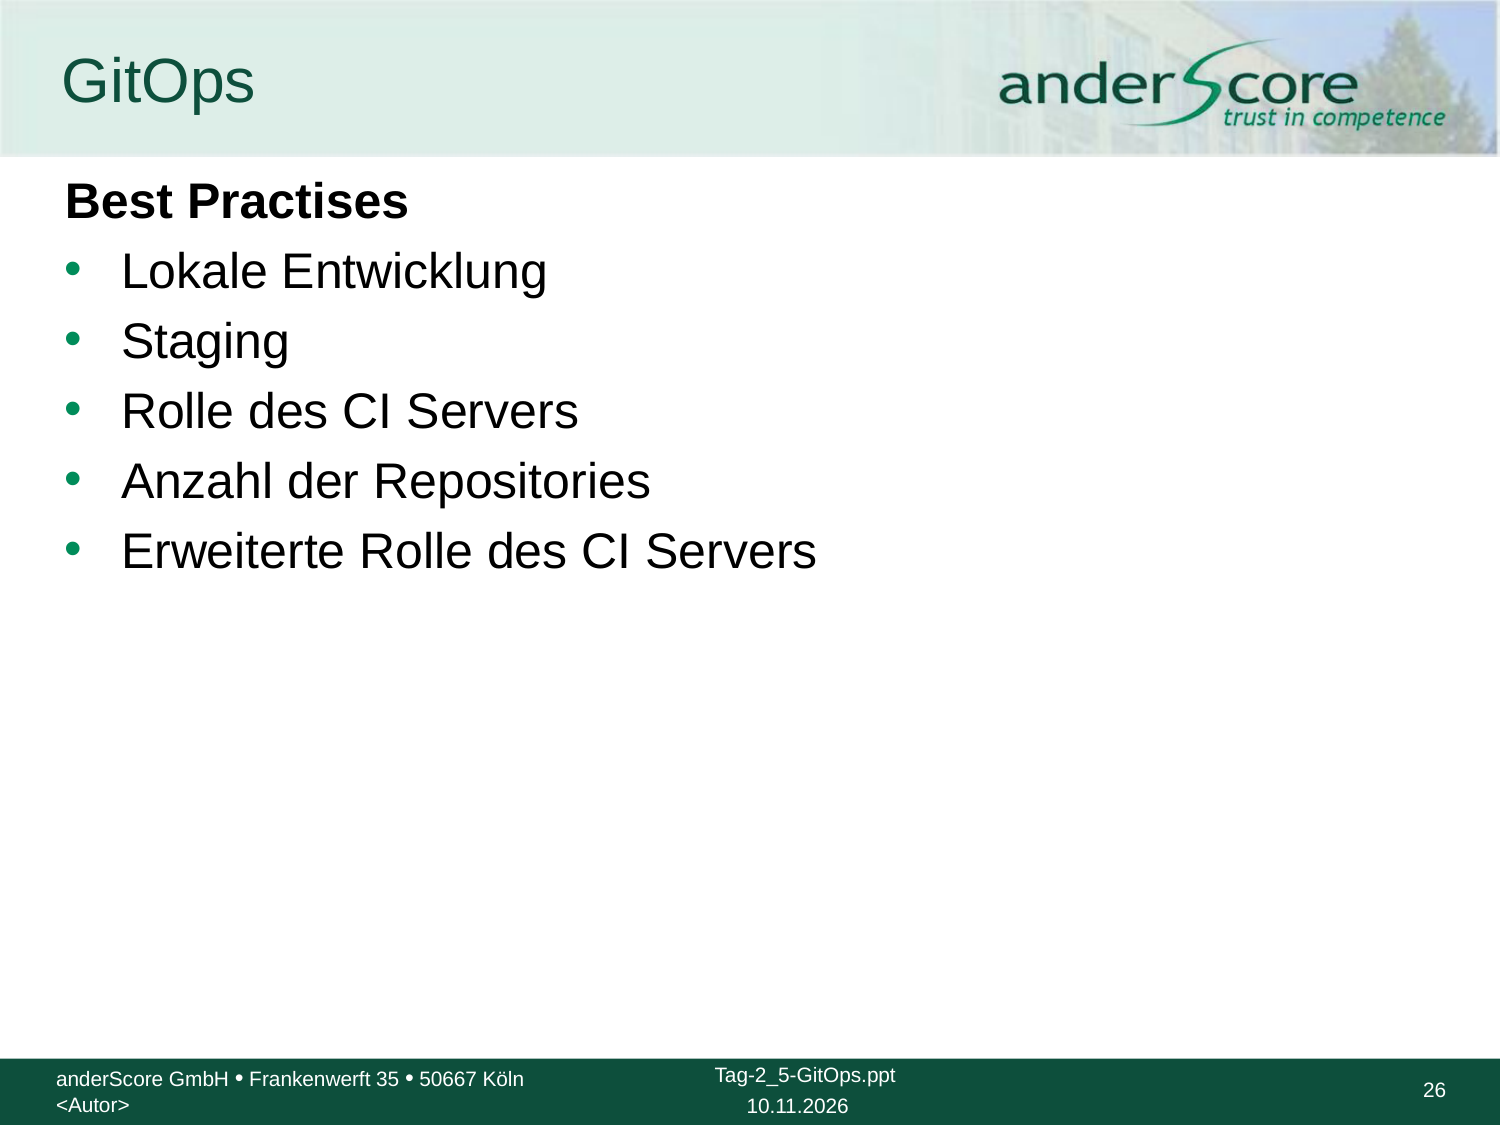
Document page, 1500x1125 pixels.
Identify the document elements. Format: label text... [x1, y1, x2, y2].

list Best Practises Lokale Entwicklung Staging Rolle des CI Servers Anzahl der Repositories Erweiterte Rolle des CI Servers [49, 160, 1447, 1047]
picture [0, 0, 1500, 157]
title GitOps [46, 24, 959, 141]
